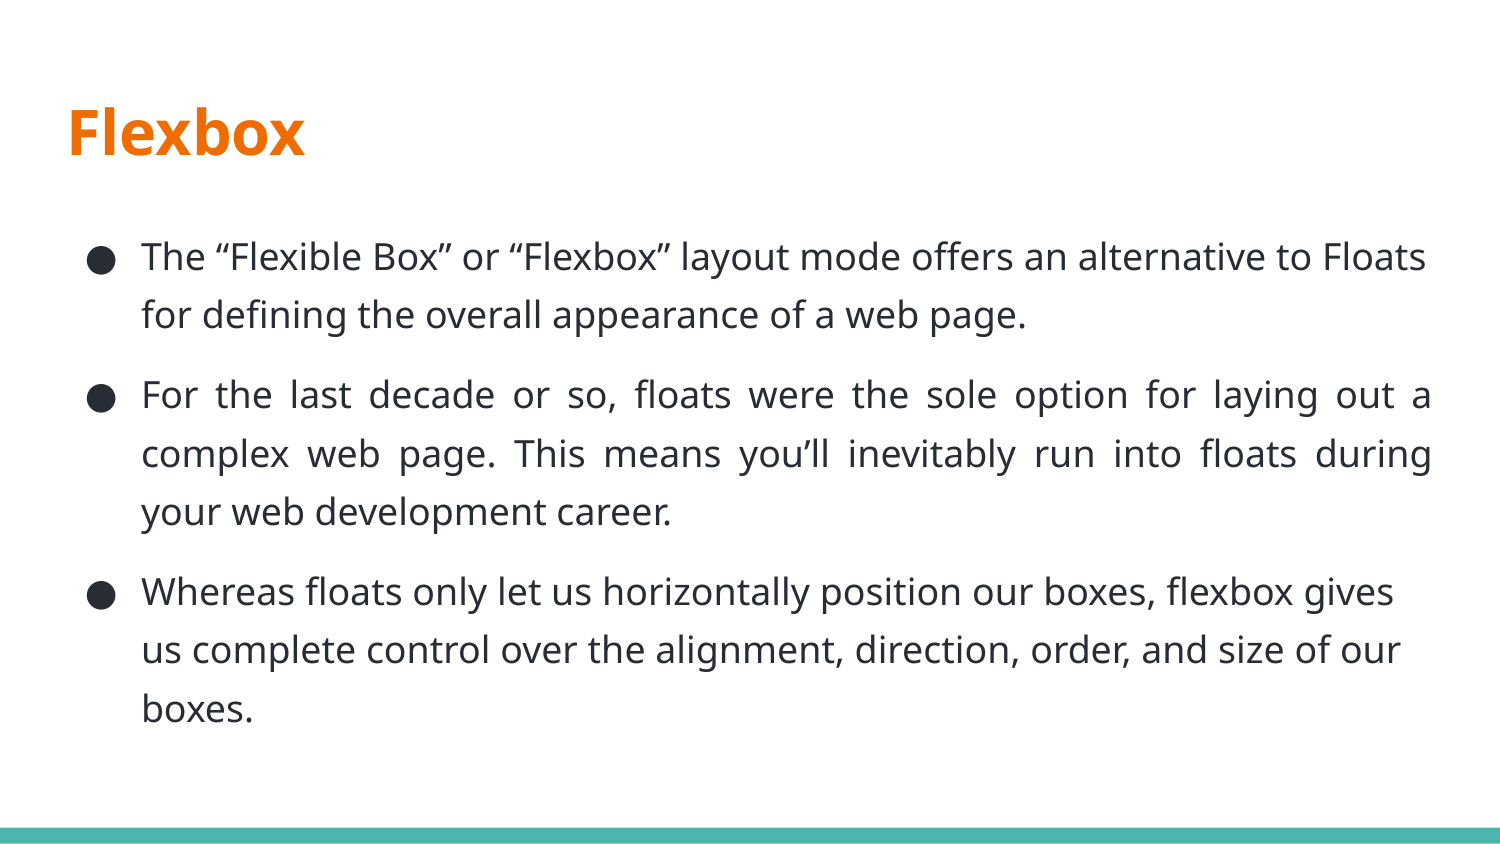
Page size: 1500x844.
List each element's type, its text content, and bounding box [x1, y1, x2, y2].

title Flexbox [51, 72, 1449, 189]
list The “Flexible Box” or “Flexbox” layout mode offers an alternative to Floats for defining the overall appearance of a web page. For the last decade or so, floats were the sole option for laying out a complex web page. This means you’ll inevitably run into floats during your web development career. Whereas floats only let us horizontally position our boxes, flexbox gives us complete control over the alignment, direction, order, and size of our boxes. [51, 207, 1449, 750]
